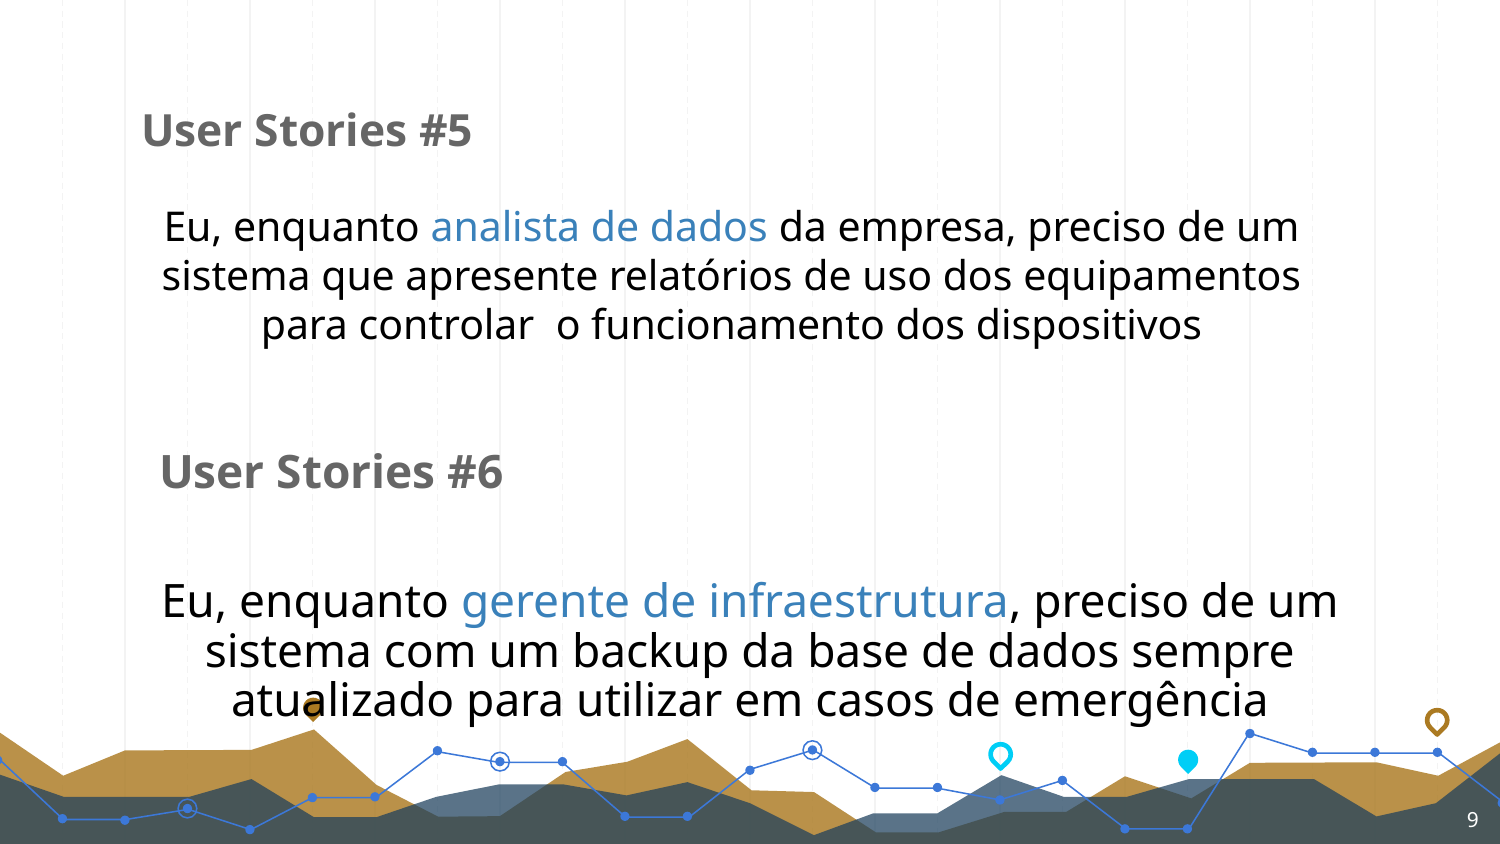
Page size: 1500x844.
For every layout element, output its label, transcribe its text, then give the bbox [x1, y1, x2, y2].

slide_number 9 [1403, 791, 1494, 844]
text_box User Stories #5 Eu, enquanto analista de dados da empresa, preciso de um sistema que apresente relatórios de uso dos equipamentos para controlar o funcionamento dos dispositivos [126, 94, 1338, 390]
text_box User Stories #6 Eu, enquanto gerente de infraestrutura, preciso de um sistema com um backup da base de dados sempre atualizado para utilizar em casos de emergência [144, 372, 1356, 750]
